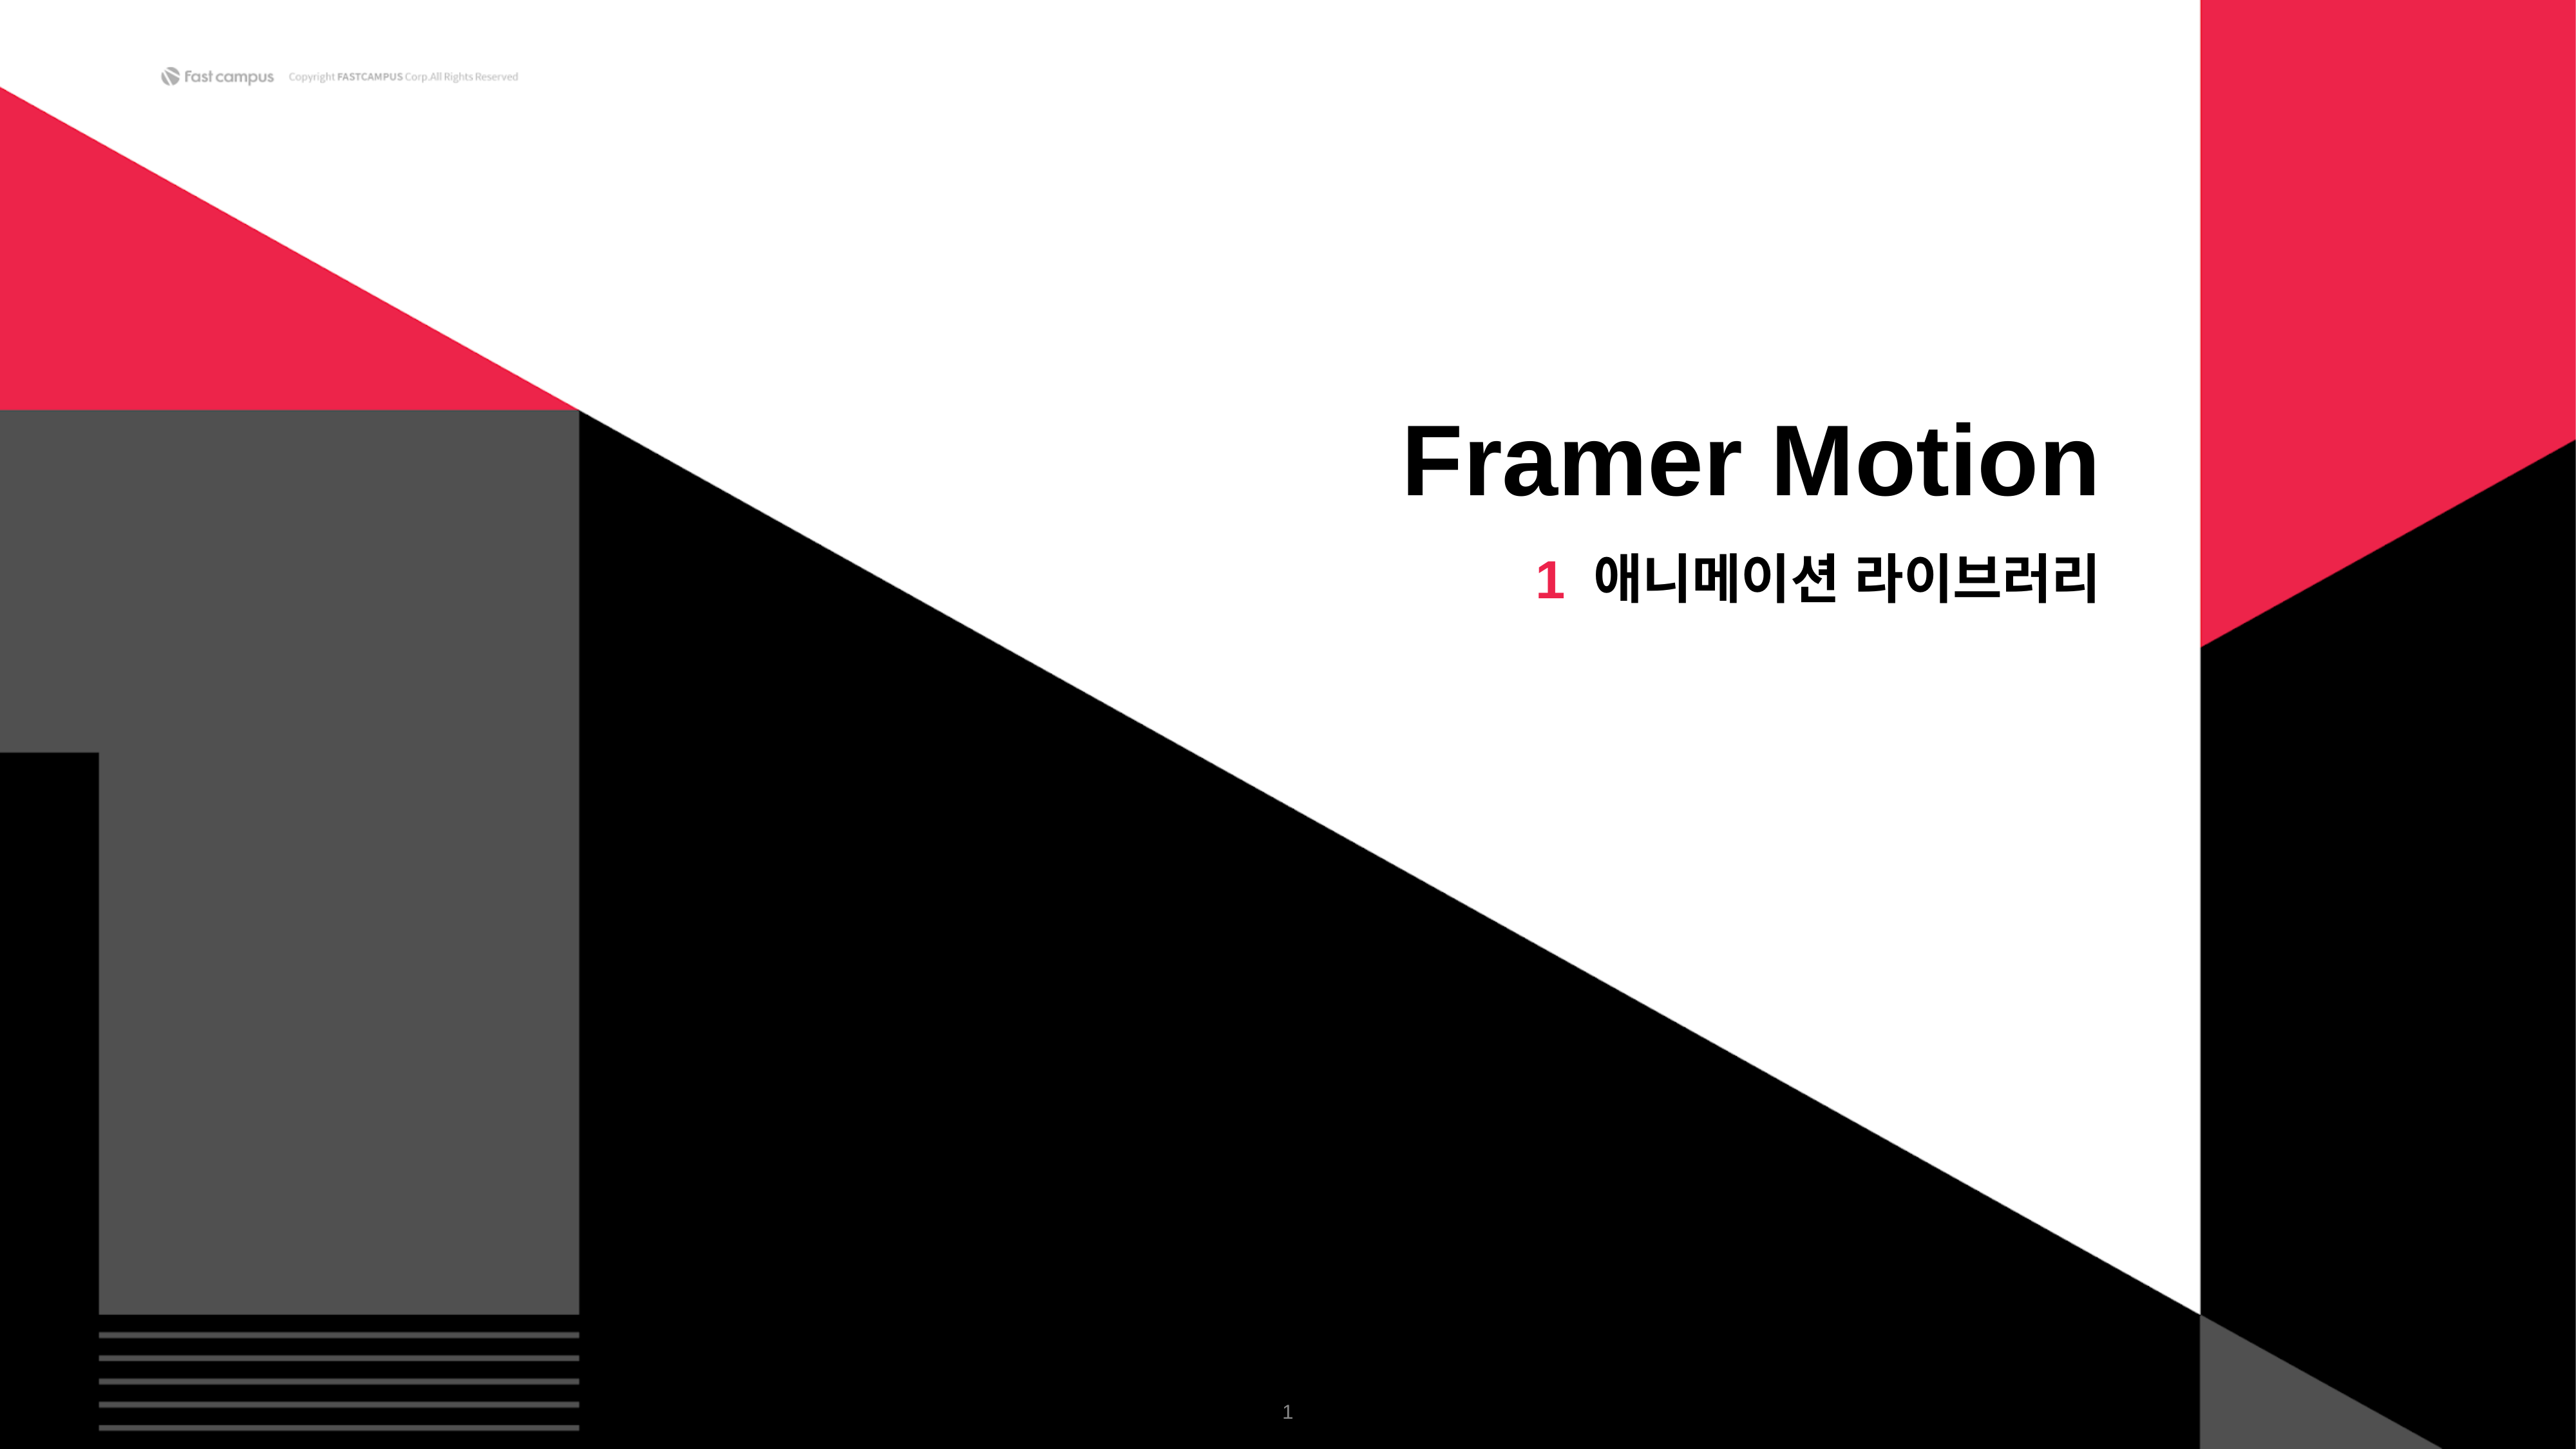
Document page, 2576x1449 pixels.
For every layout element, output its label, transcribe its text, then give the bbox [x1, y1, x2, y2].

picture [0, 0, 2576, 1449]
text_box Framer Motion 1 애니메이션 라이브러리 [254, 390, 2107, 615]
slide_number ‹#› [998, 1372, 1578, 1449]
